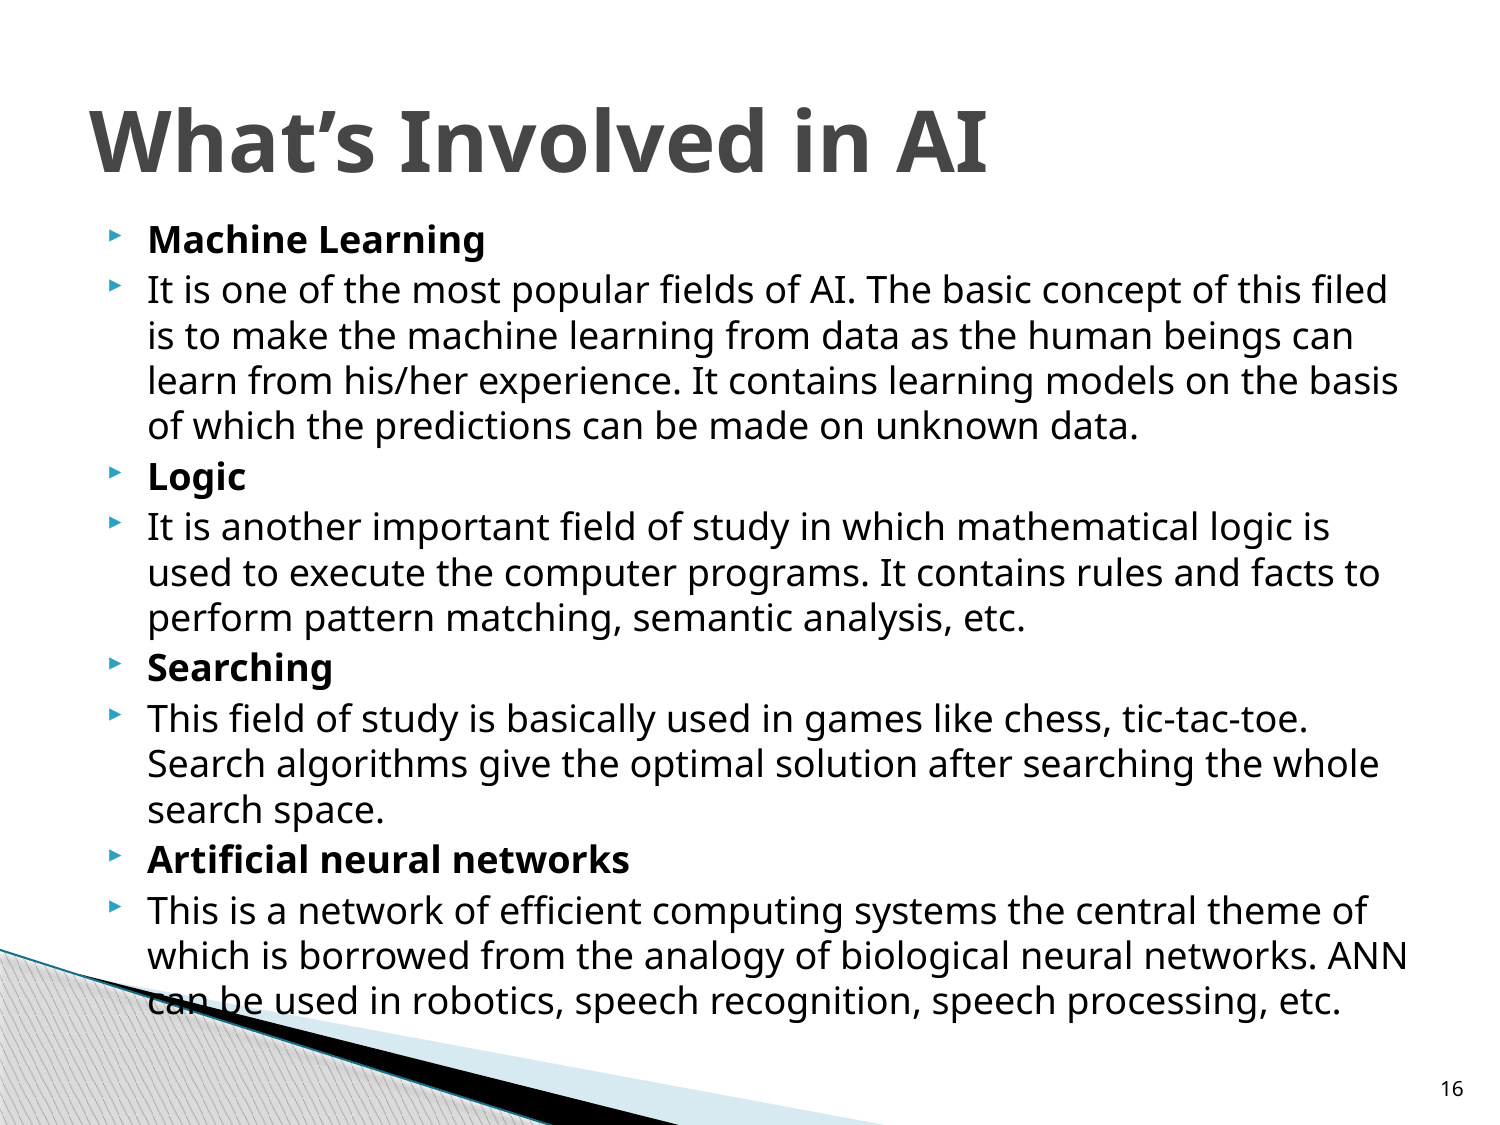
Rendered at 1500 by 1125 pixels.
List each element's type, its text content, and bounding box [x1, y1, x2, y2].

slide_number 16 [1418, 1051, 1479, 1112]
title What’s Involved in AI [75, 45, 1425, 233]
list Machine Learning It is one of the most popular fields of AI. The basic concept of this filed is to make the machine learning from data as the human beings can learn from his/her experience. It contains learning models on the basis of which the predictions can be made on unknown data. Logic It is another important field of study in which mathematical logic is used to execute the computer programs. It contains rules and facts to perform pattern matching, semantic analysis, etc. Searching This field of study is basically used in games like chess, tic-tac-toe. Search algorithms give the optimal solution after searching the whole search space. Artificial neural networks This is a network of efficient computing systems the central theme of which is borrowed from the analogy of biological neural networks. ANN can be used in robotics, speech recognition, speech processing, etc. [75, 233, 1425, 1059]
